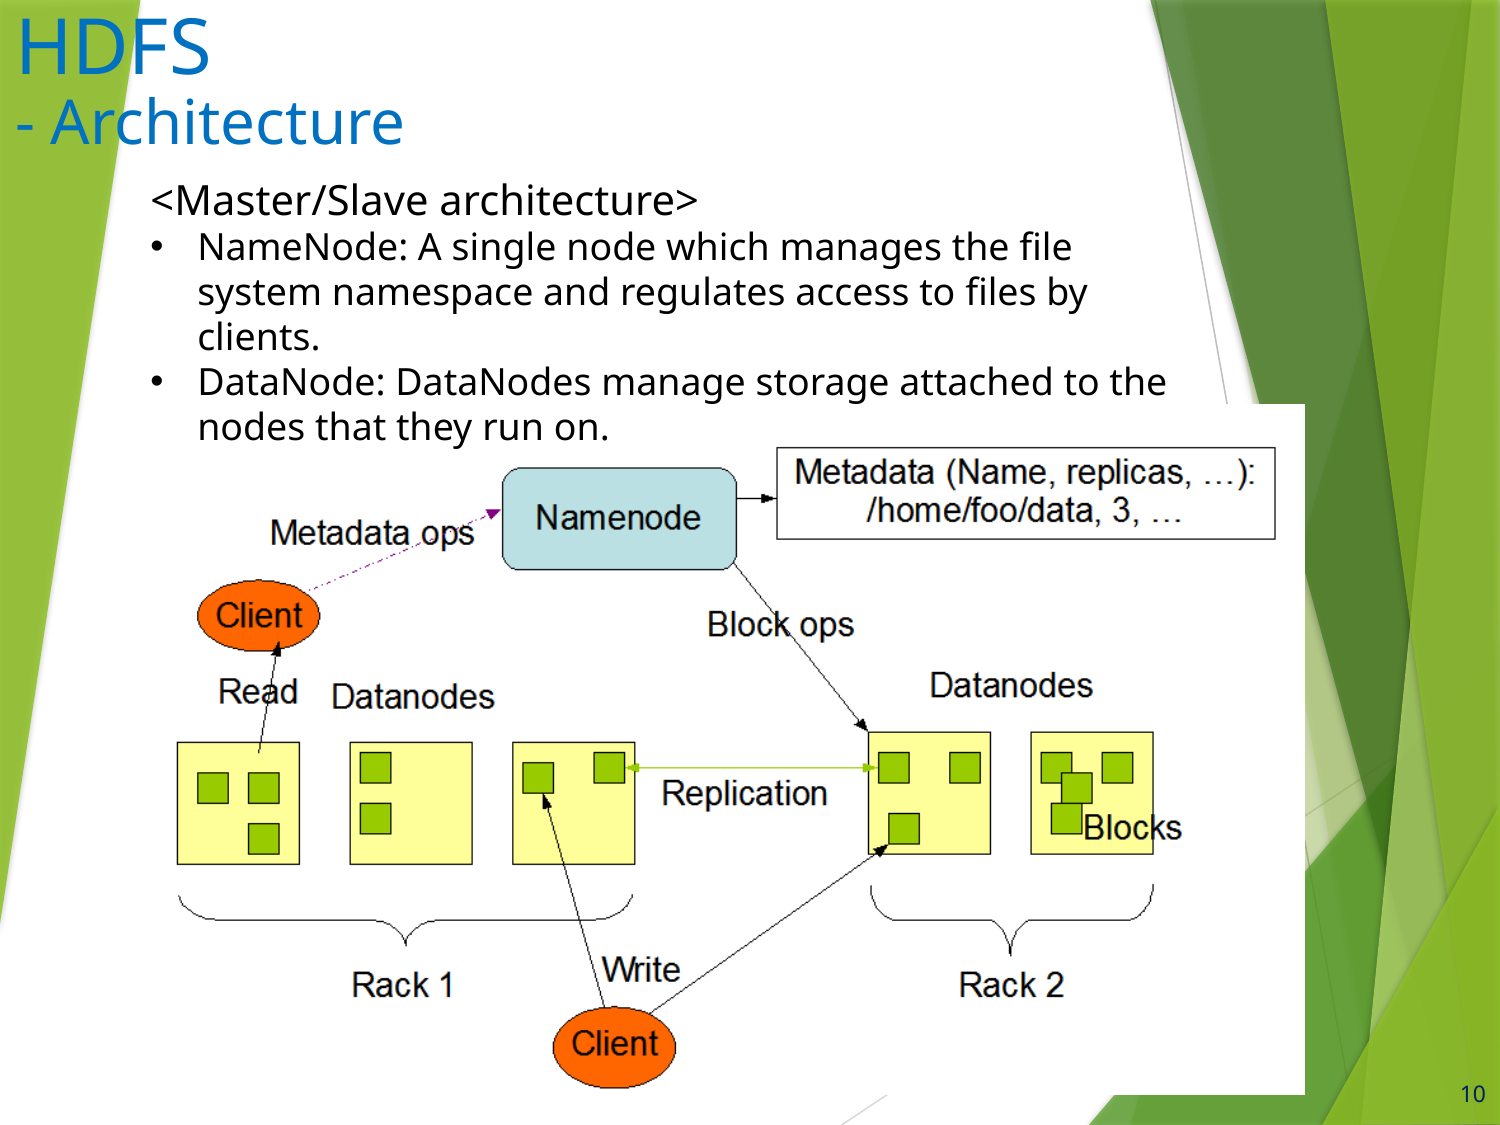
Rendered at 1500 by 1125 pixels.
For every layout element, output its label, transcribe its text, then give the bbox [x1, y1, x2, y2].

picture [135, 403, 1306, 1096]
text_box HDFS - Architecture [0, 0, 1500, 166]
text_box <Master/Slave architecture> NameNode: A single node which manages the file system namespace and regulates access to files by clients. DataNode: DataNodes manage storage attached to the nodes that they run on. [135, 166, 1214, 403]
slide_number 10 [1417, 1065, 1500, 1125]
